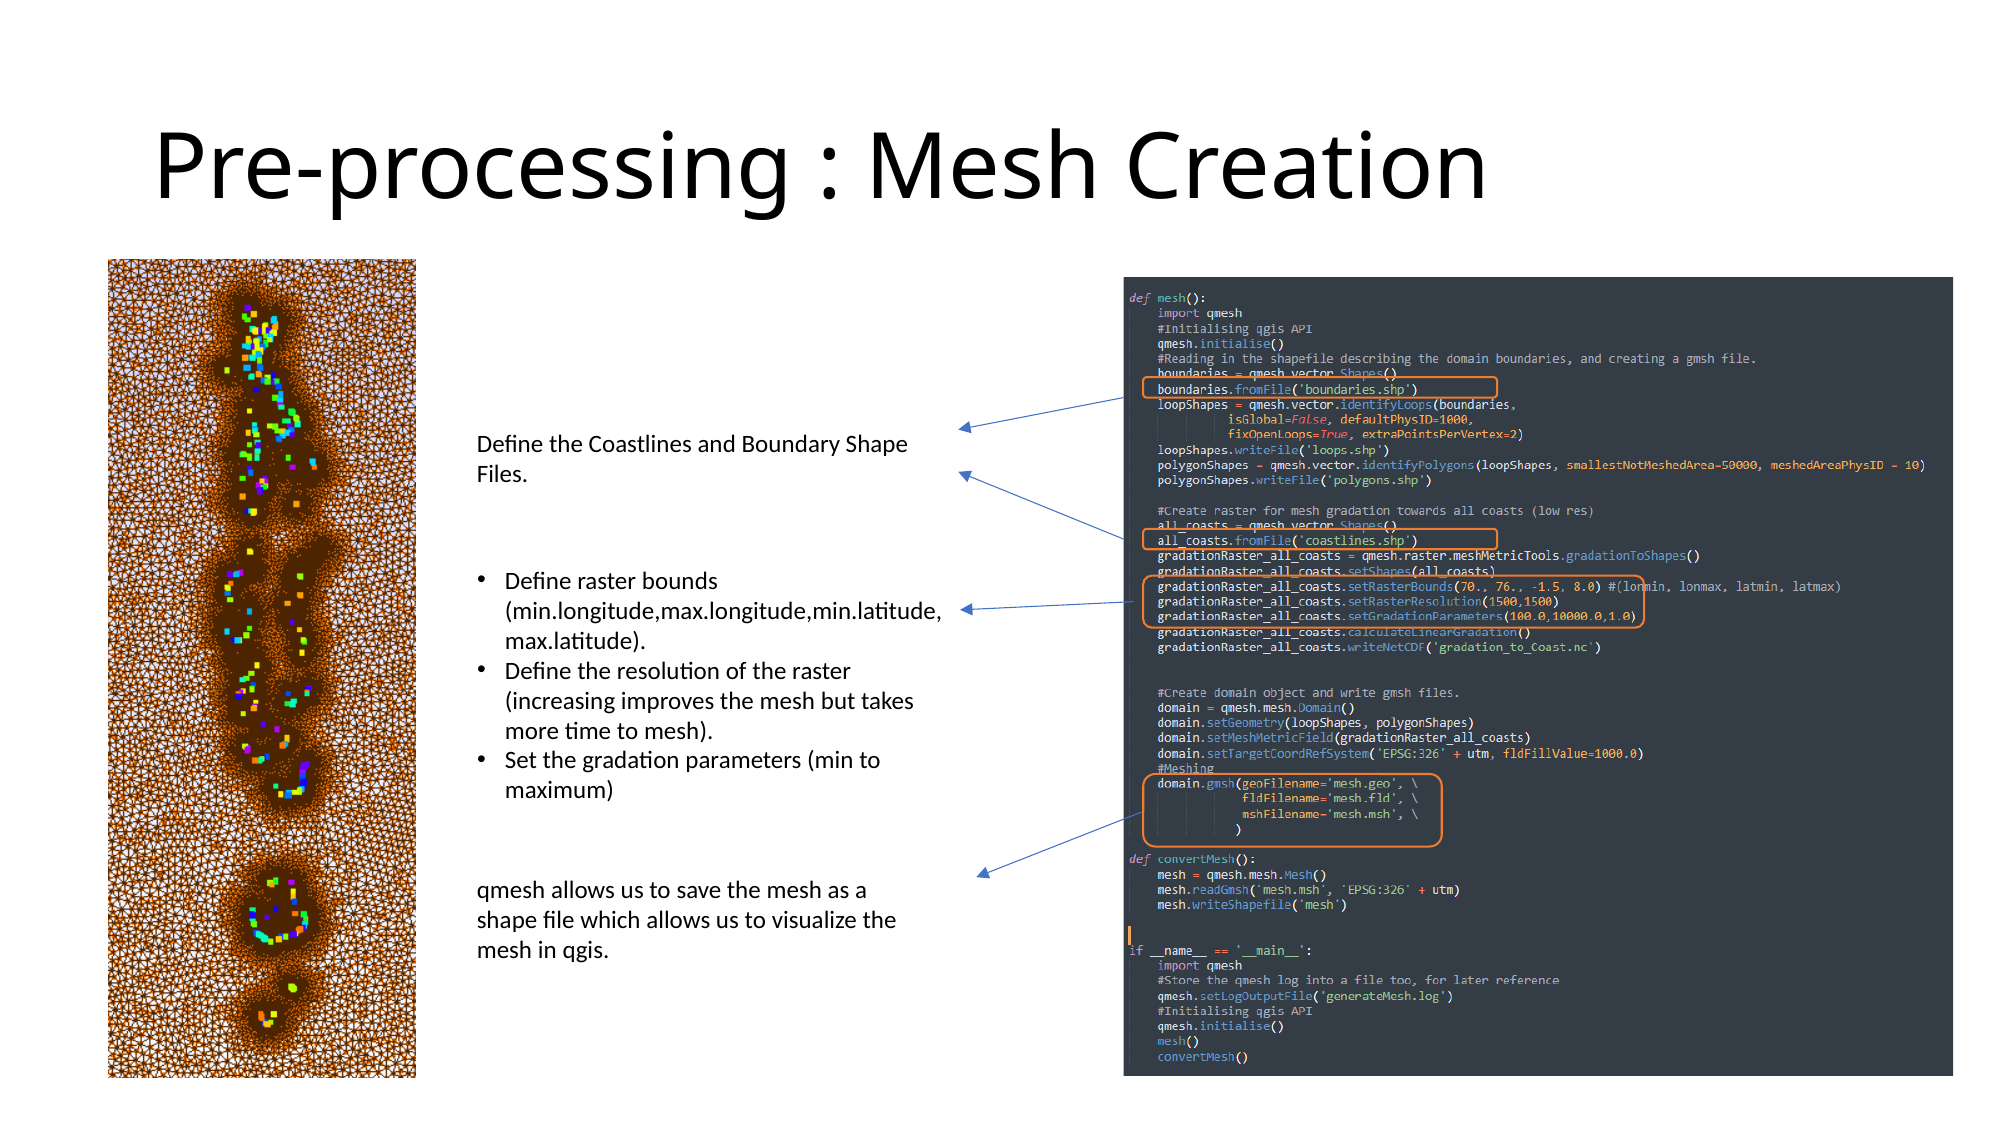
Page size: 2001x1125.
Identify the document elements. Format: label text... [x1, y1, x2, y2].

picture [1123, 277, 1954, 1076]
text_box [958, 397, 1124, 430]
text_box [976, 812, 1142, 878]
picture [107, 259, 416, 1078]
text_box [960, 601, 1134, 610]
title Pre-processing : Mesh Creation [137, 59, 1863, 278]
text_box qmesh allows us to save the mesh as a shape file which allows us to visualize the mesh in qgis. [462, 866, 939, 971]
text_box Define raster bounds (min.longitude,max.longitude,min.latitude,max.latitude). Define the resolution of the raster (increasing improves the mesh but takes more time to mesh). Set the gradation parameters (min to maximum) [462, 557, 977, 812]
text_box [958, 471, 1124, 539]
text_box Define the Coastlines and Boundary Shape Files. [462, 420, 939, 495]
